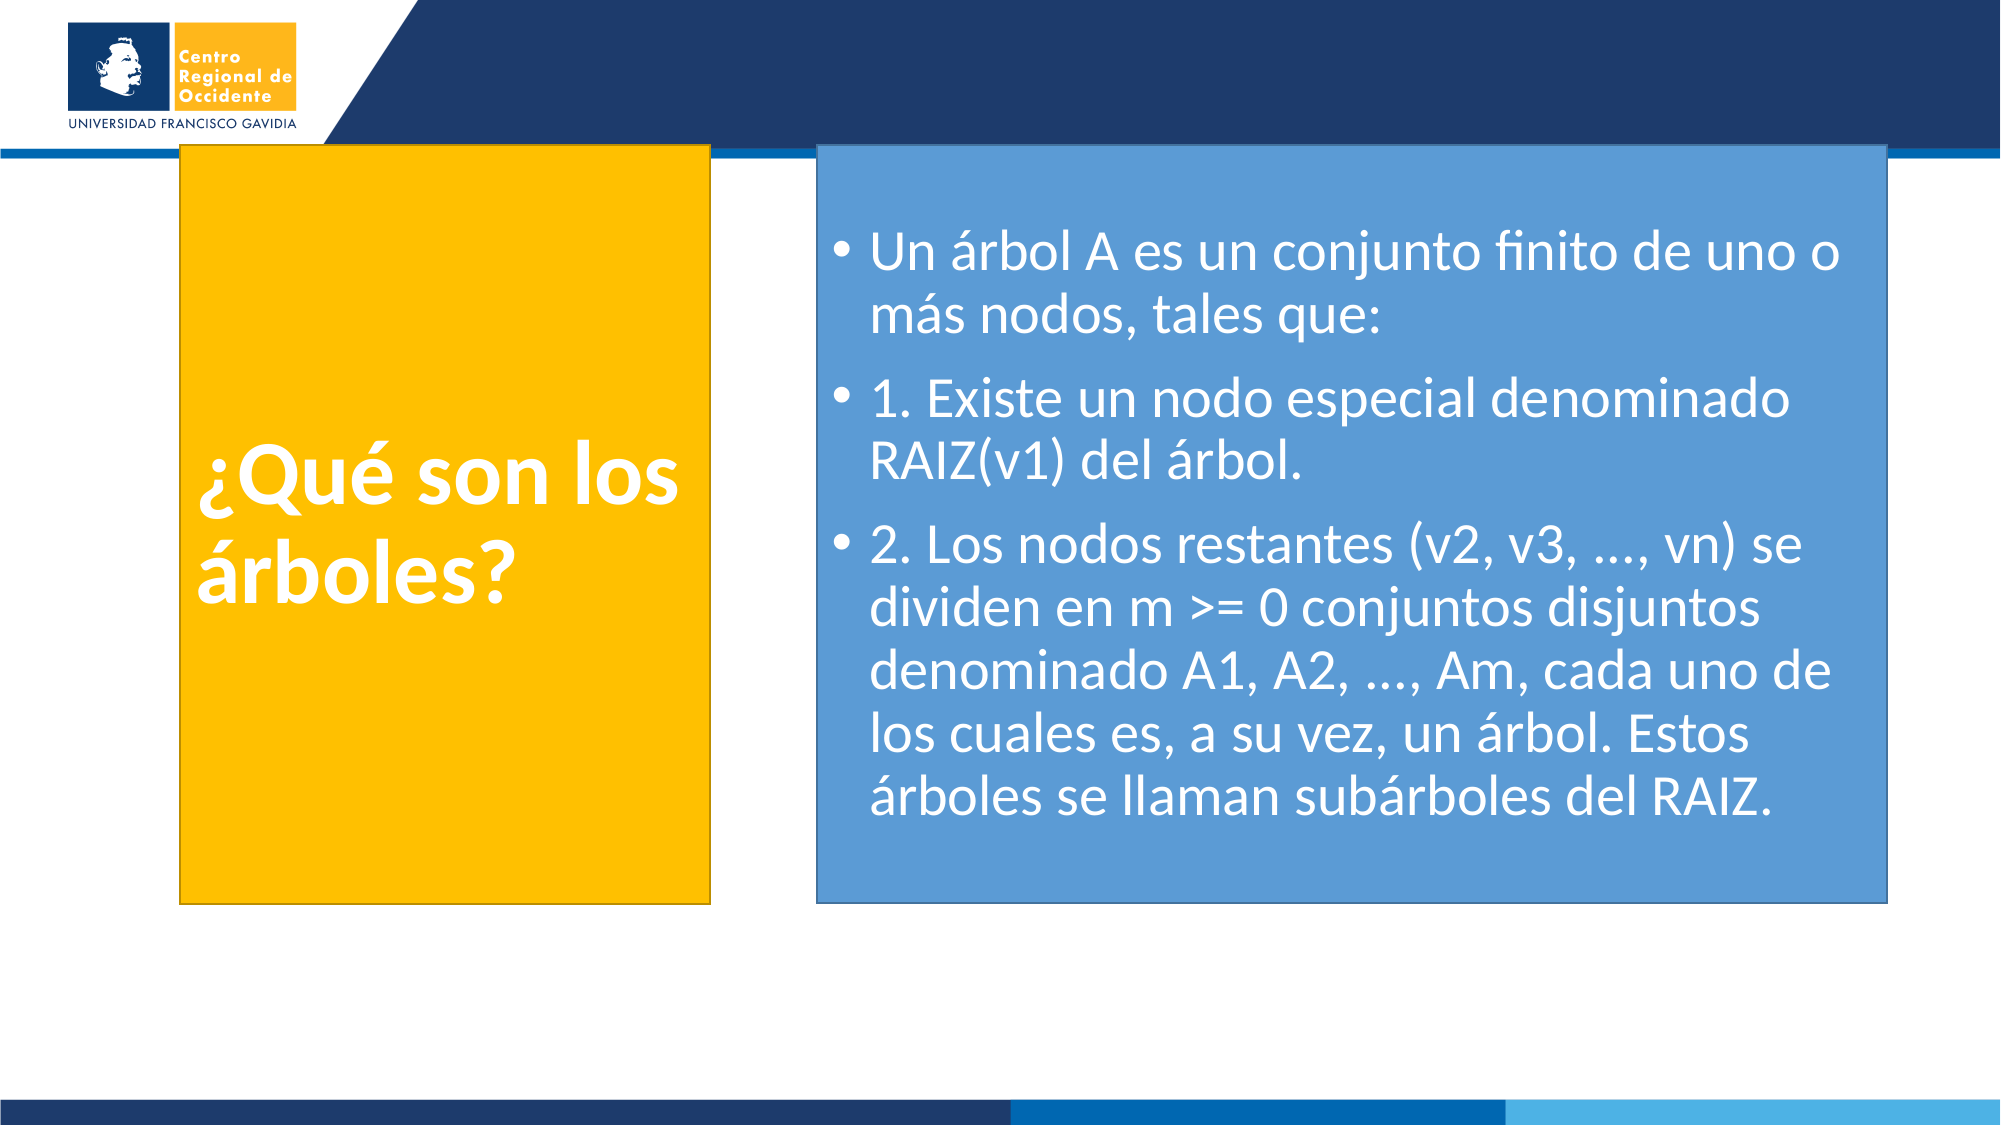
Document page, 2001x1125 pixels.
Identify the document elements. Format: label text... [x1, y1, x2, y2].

picture [0, 0, 2001, 1125]
list Un árbol A es un conjunto finito de uno o más nodos, tales que: 1. Existe un nodo especial denominado RAIZ(v1) del árbol. 2. Los nodos restantes (v2, v3, ..., vn) se dividen en m >= 0 conjuntos disjuntos denominado A1, A2, ..., Am, cada uno de los cuales es, a su vez, un árbol. Estos árboles se llaman subárboles del RAIZ. [816, 144, 1888, 904]
title ¿Qué son los árboles? [179, 144, 711, 905]
